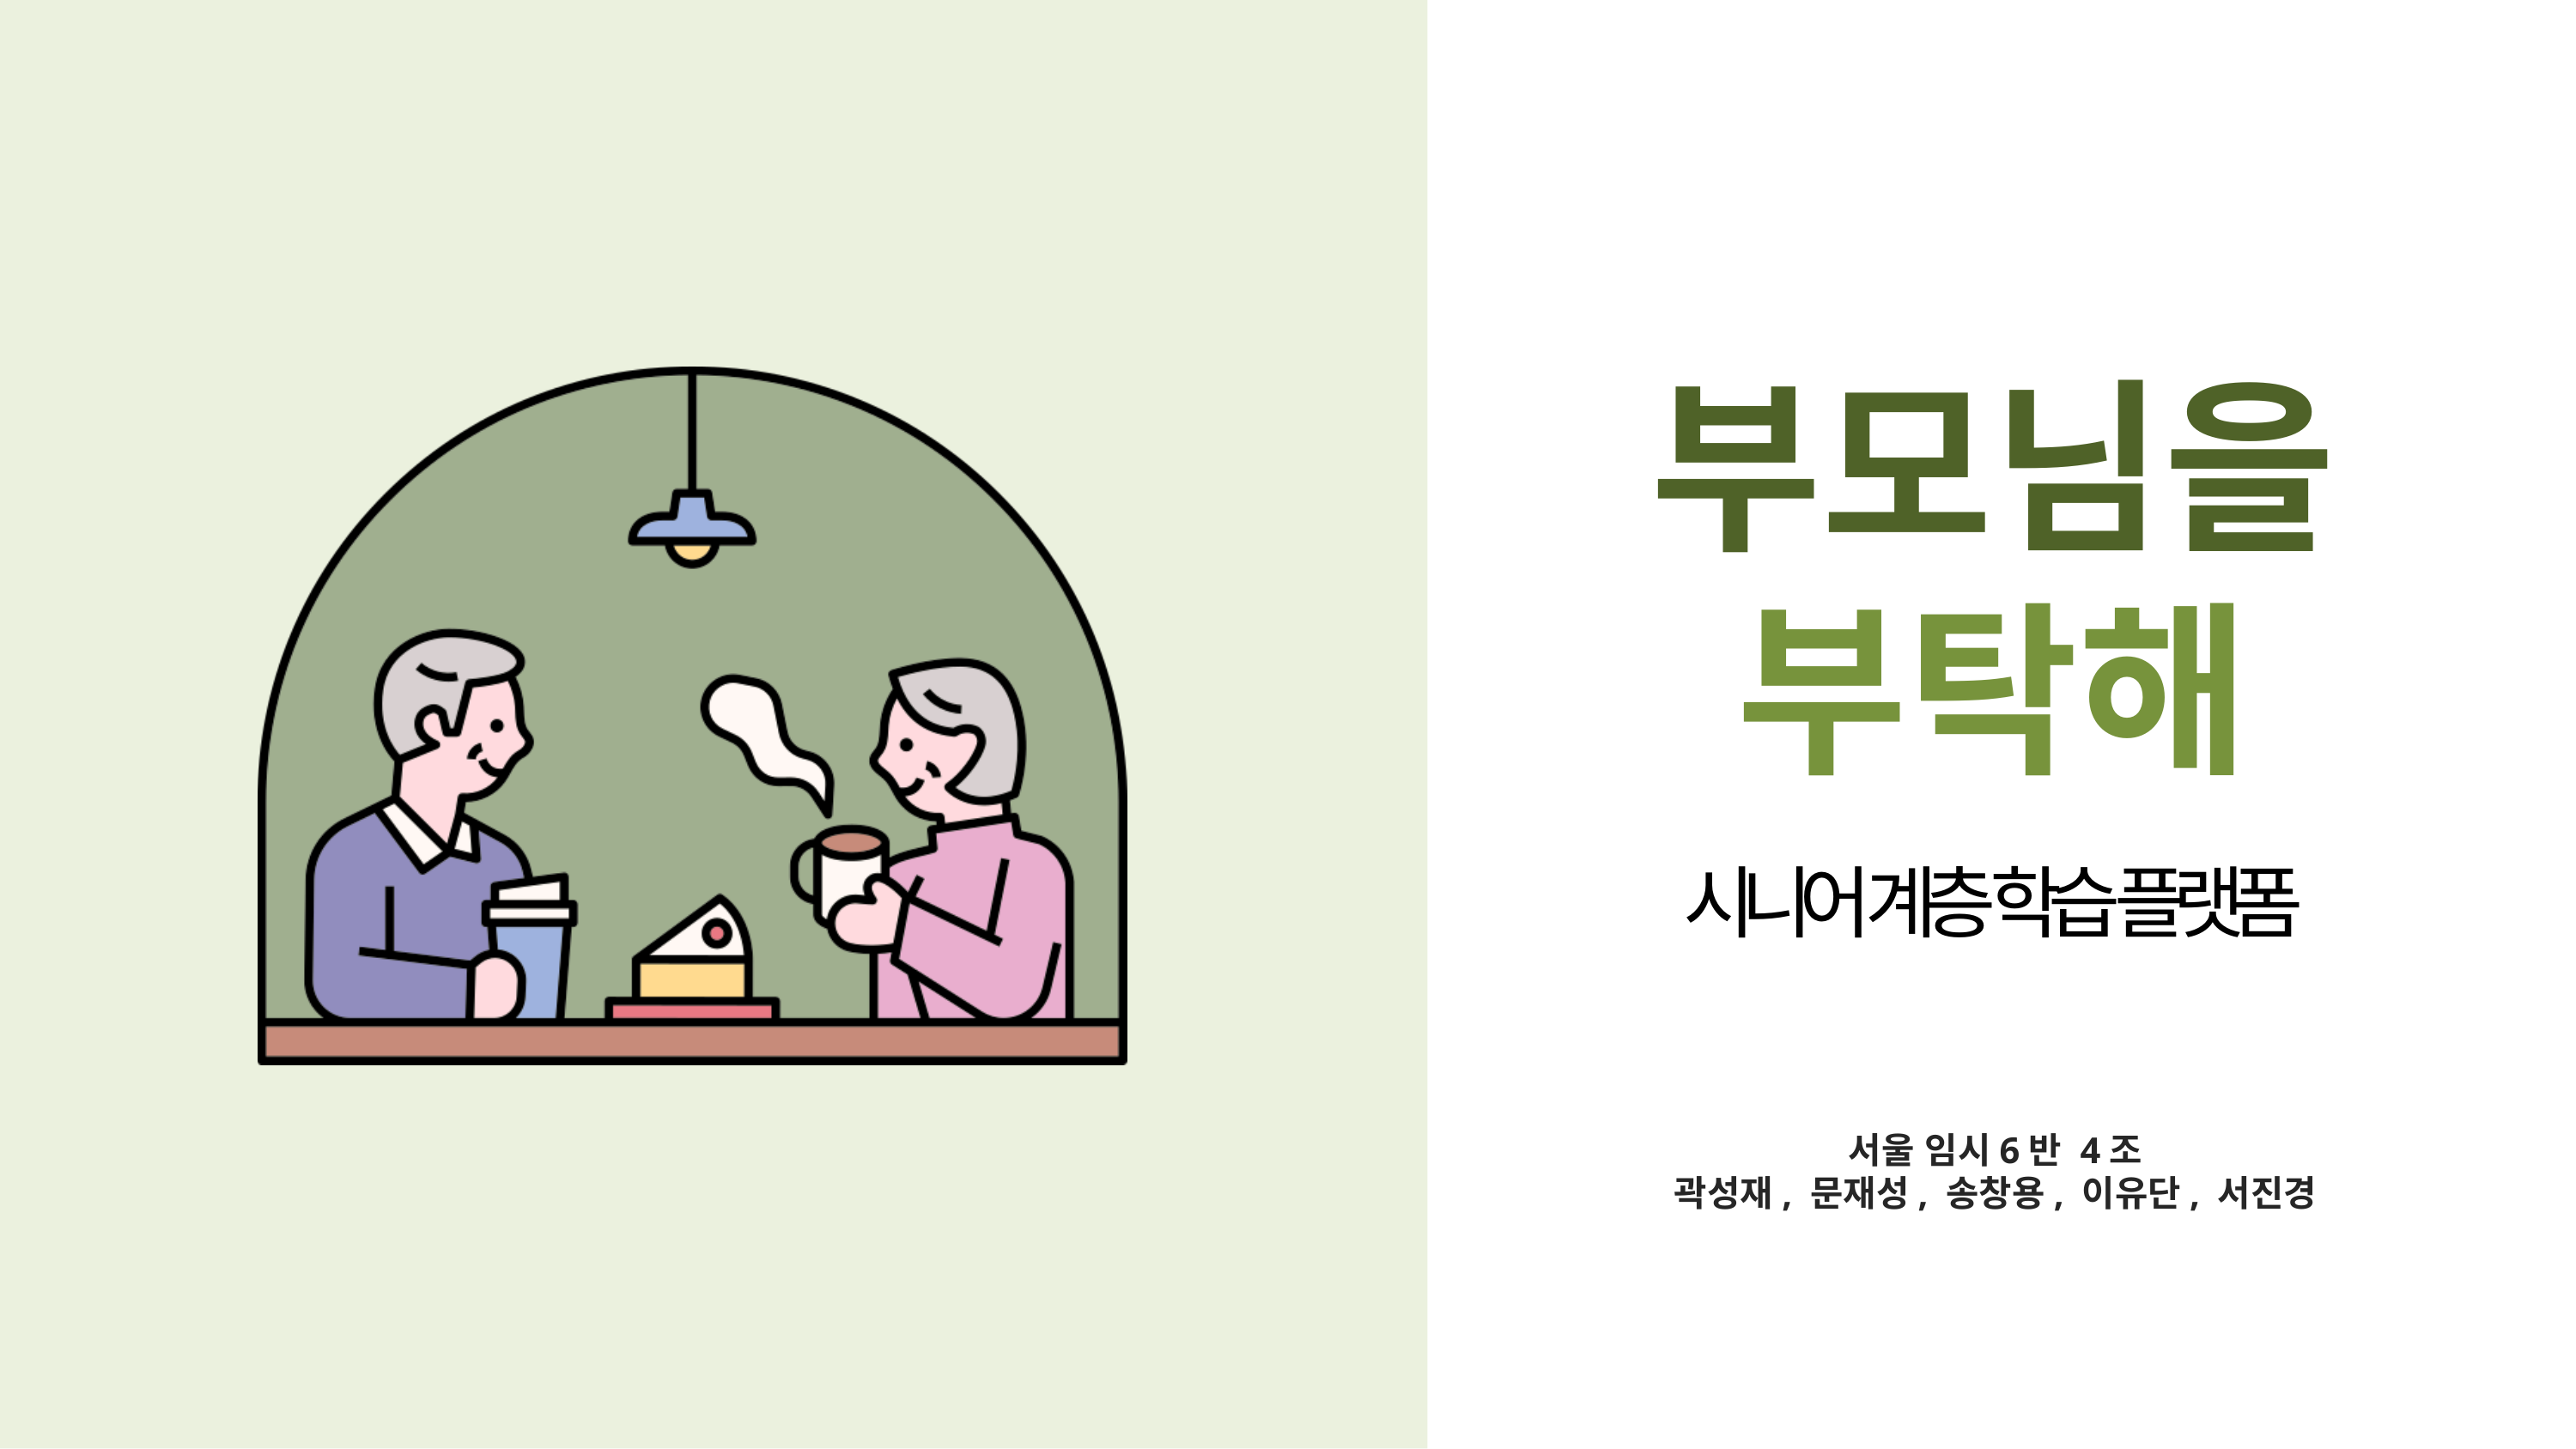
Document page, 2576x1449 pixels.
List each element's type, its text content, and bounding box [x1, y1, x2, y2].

text_box 부모님을 부탁해 [1474, 343, 2512, 842]
text_box [0, 0, 1429, 1449]
text_box 시니어 계층 학습 플랫폼 [1526, 846, 2461, 954]
text_box 서울 임시6반 4조 곽성재, 문재성, 송창용, 이유단, 서진경 [1566, 1121, 2425, 1220]
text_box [257, 367, 1127, 1065]
